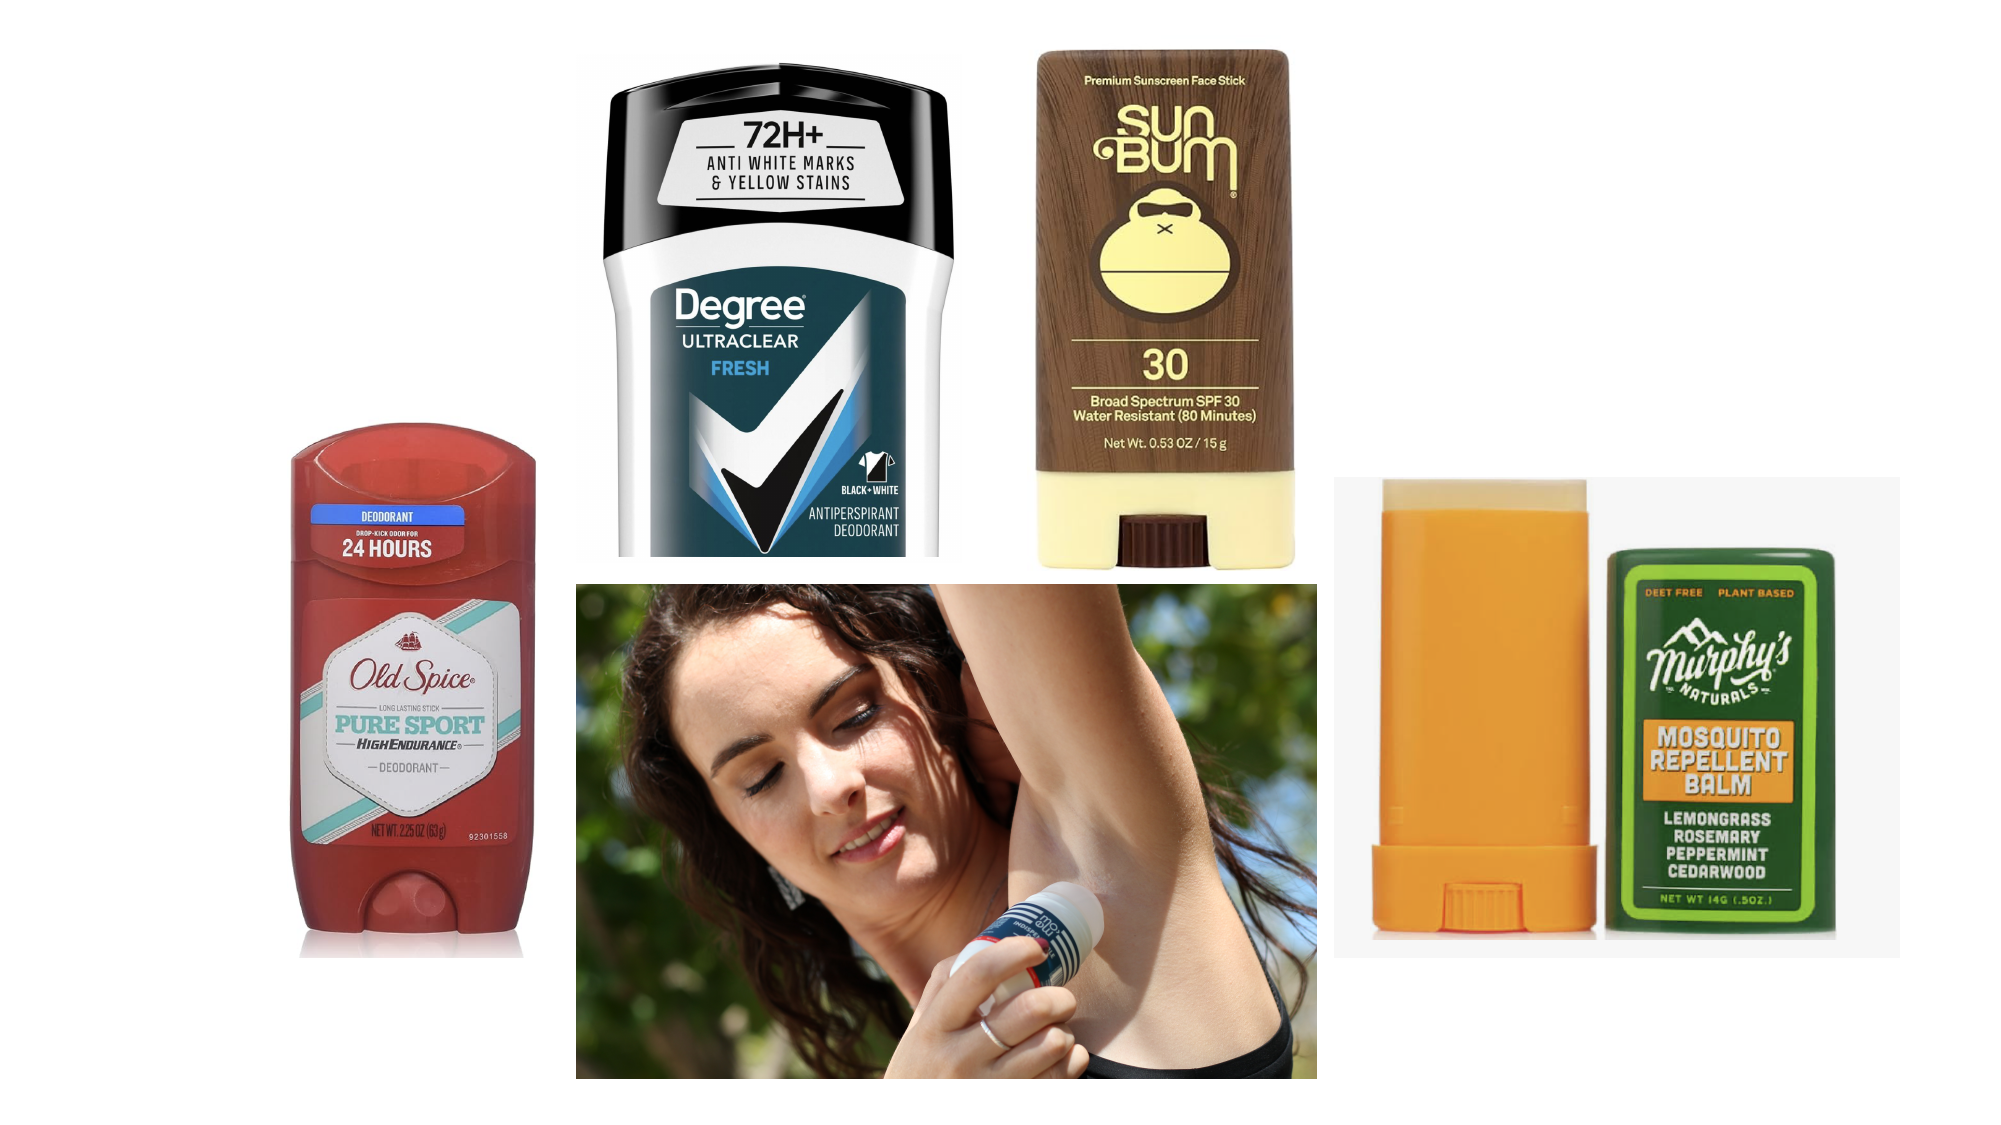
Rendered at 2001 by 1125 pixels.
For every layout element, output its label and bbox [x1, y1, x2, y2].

picture [576, 54, 962, 563]
picture [576, 8, 1900, 1079]
picture [262, 405, 564, 958]
